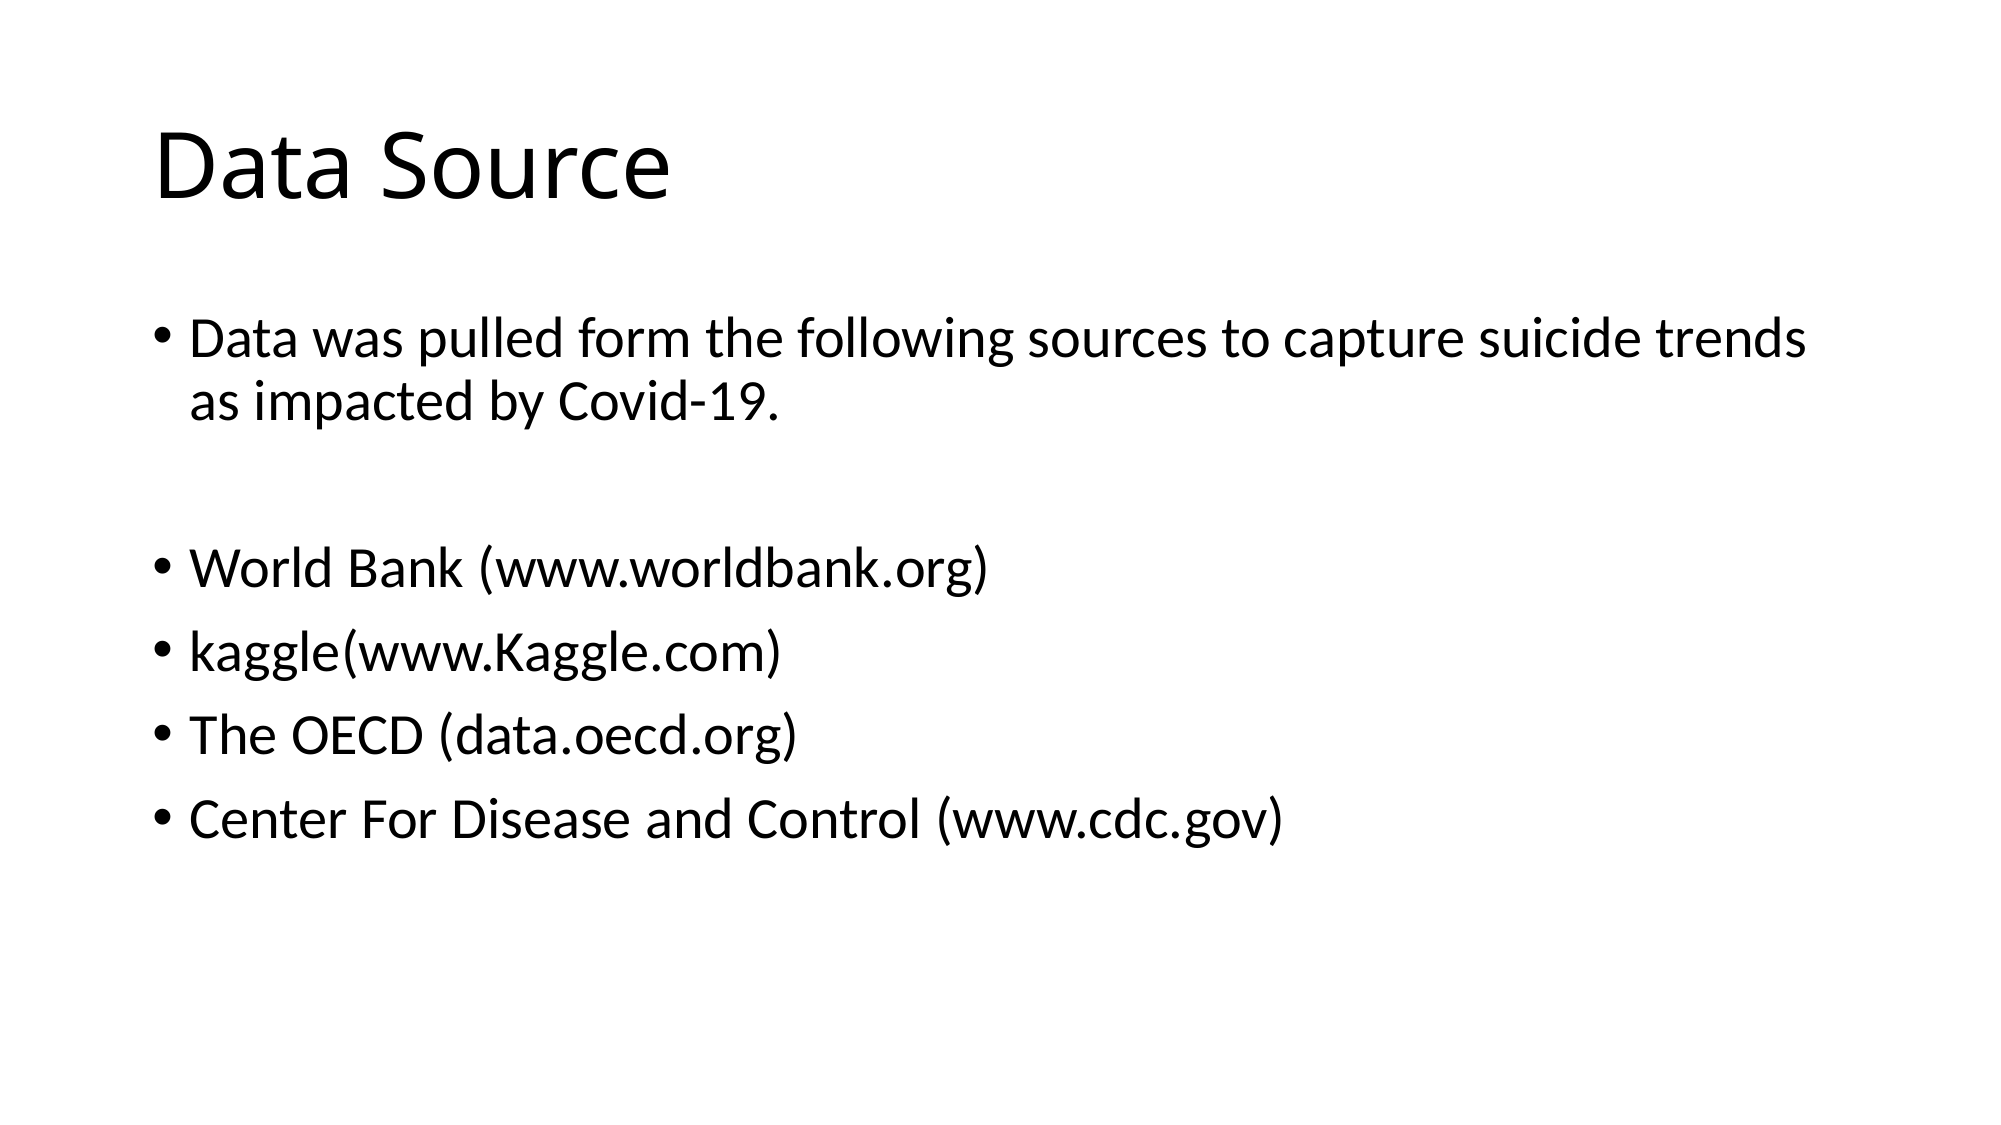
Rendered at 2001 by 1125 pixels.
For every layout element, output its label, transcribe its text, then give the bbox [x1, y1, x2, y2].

title Data Source [137, 59, 1863, 278]
list Data was pulled form the following sources to capture suicide trends as impacted by Covid-19. World Bank (www.worldbank.org) kaggle(www.Kaggle.com) The OECD (data.oecd.org) Center For Disease and Control (www.cdc.gov) [137, 299, 1863, 1014]
